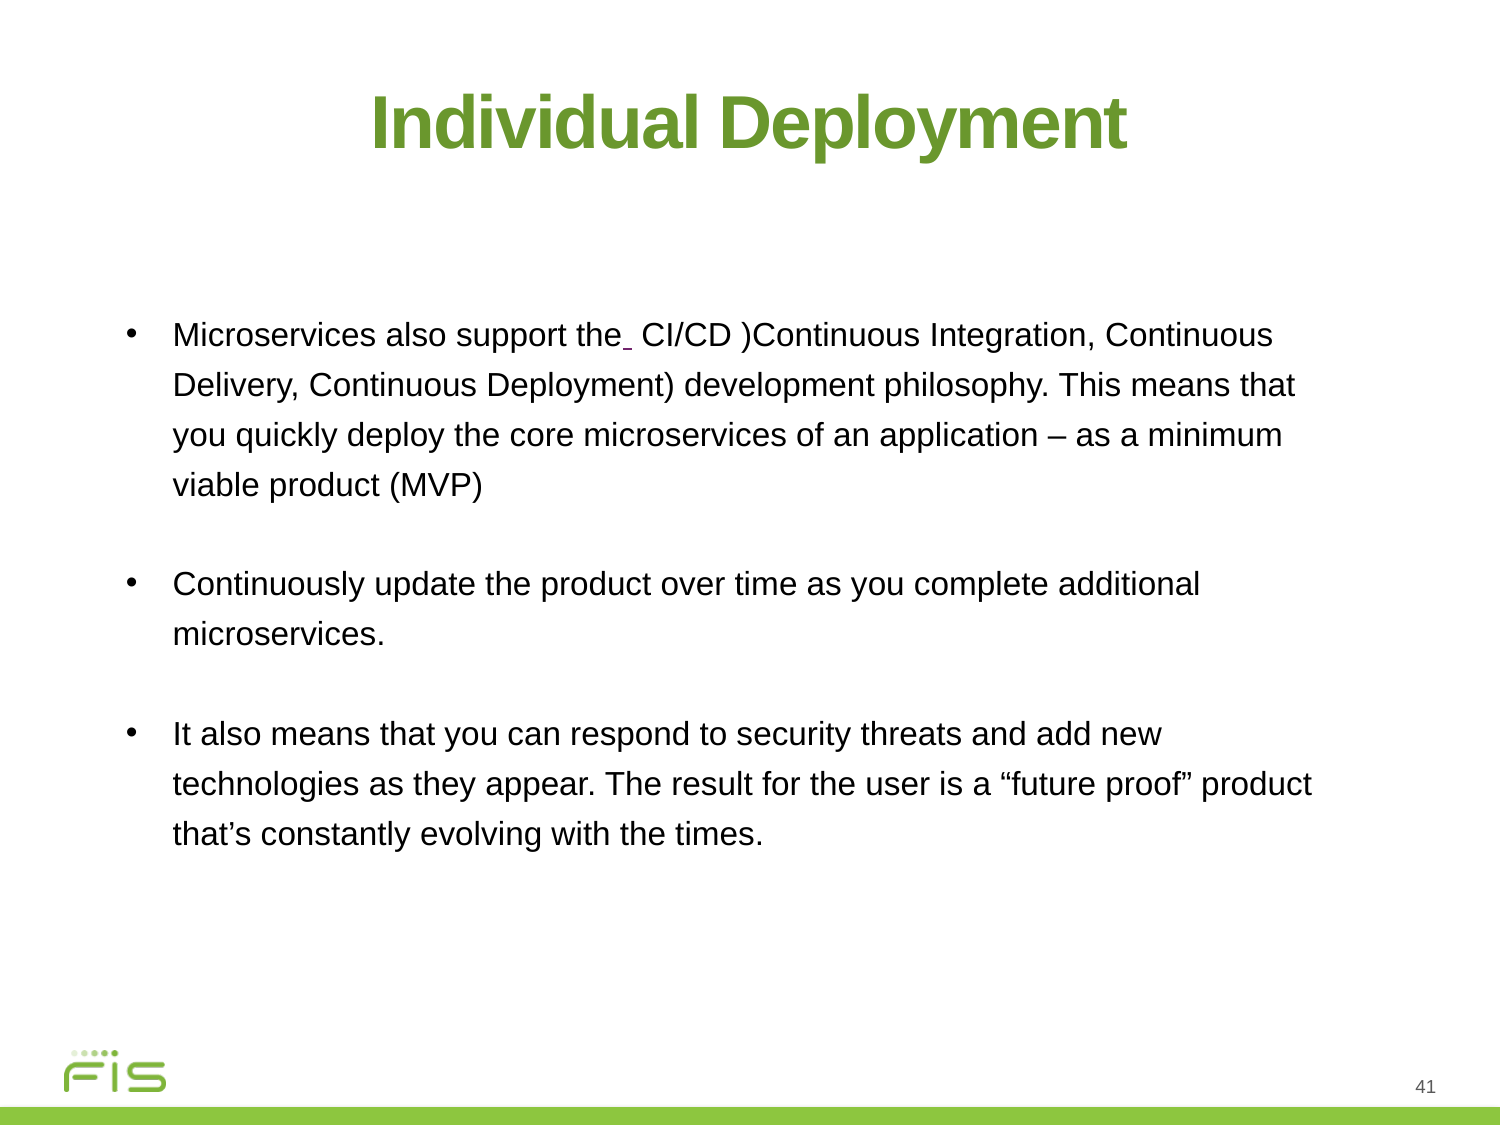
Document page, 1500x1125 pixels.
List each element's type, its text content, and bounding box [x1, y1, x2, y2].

slide_number 41 [1359, 1071, 1437, 1101]
picture [64, 1050, 166, 1092]
text_box Microservices also support the CI/CD )Continuous Integration, Continuous Delivery, Continuous Deployment) development philosophy. This means that you quickly deploy the core microservices of an application – as a minimum viable product (MVP) Continuously update the product over time as you complete additional microservices. It also means that you can respond to security threats and add new technologies as they appear. The result for the user is a “future proof” product that’s constantly evolving with the times. [120, 257, 1360, 858]
text_box Individual Deployment [0, 65, 1500, 171]
